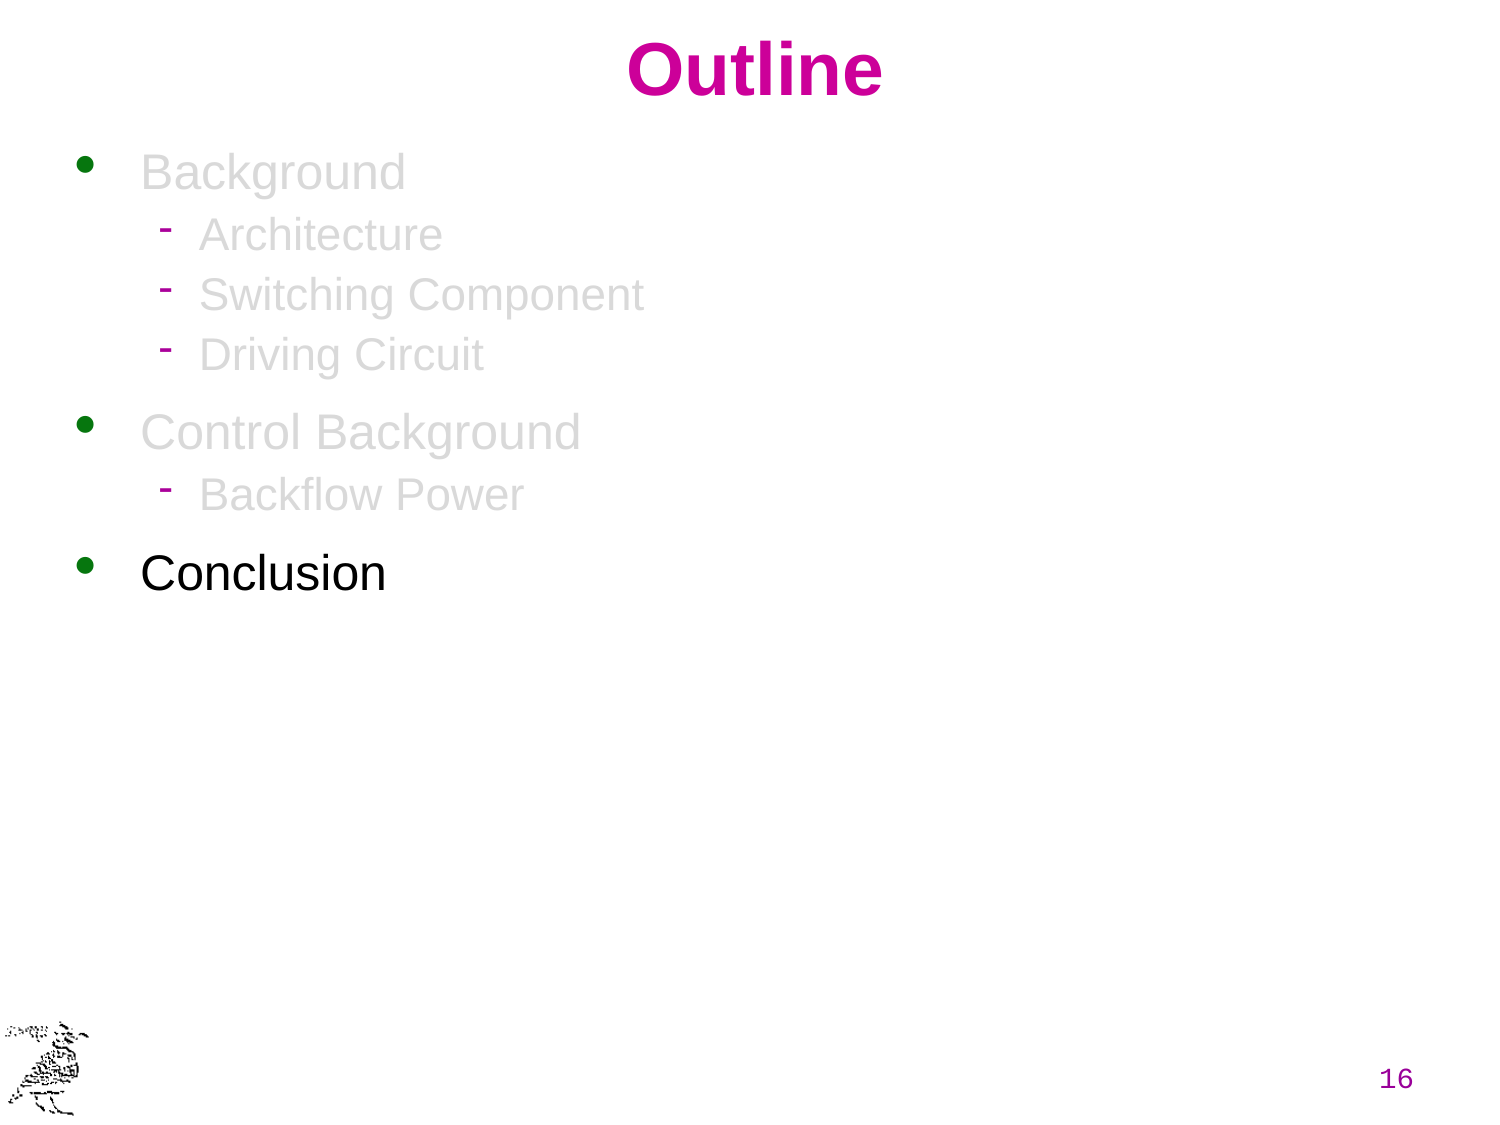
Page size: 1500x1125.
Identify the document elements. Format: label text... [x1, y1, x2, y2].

slide_number 16 [1160, 1056, 1430, 1125]
list Background Architecture Switching Component Driving Circuit Control Background Backflow Power Conclusion [61, 137, 1430, 771]
title Outline [62, 24, 1450, 119]
